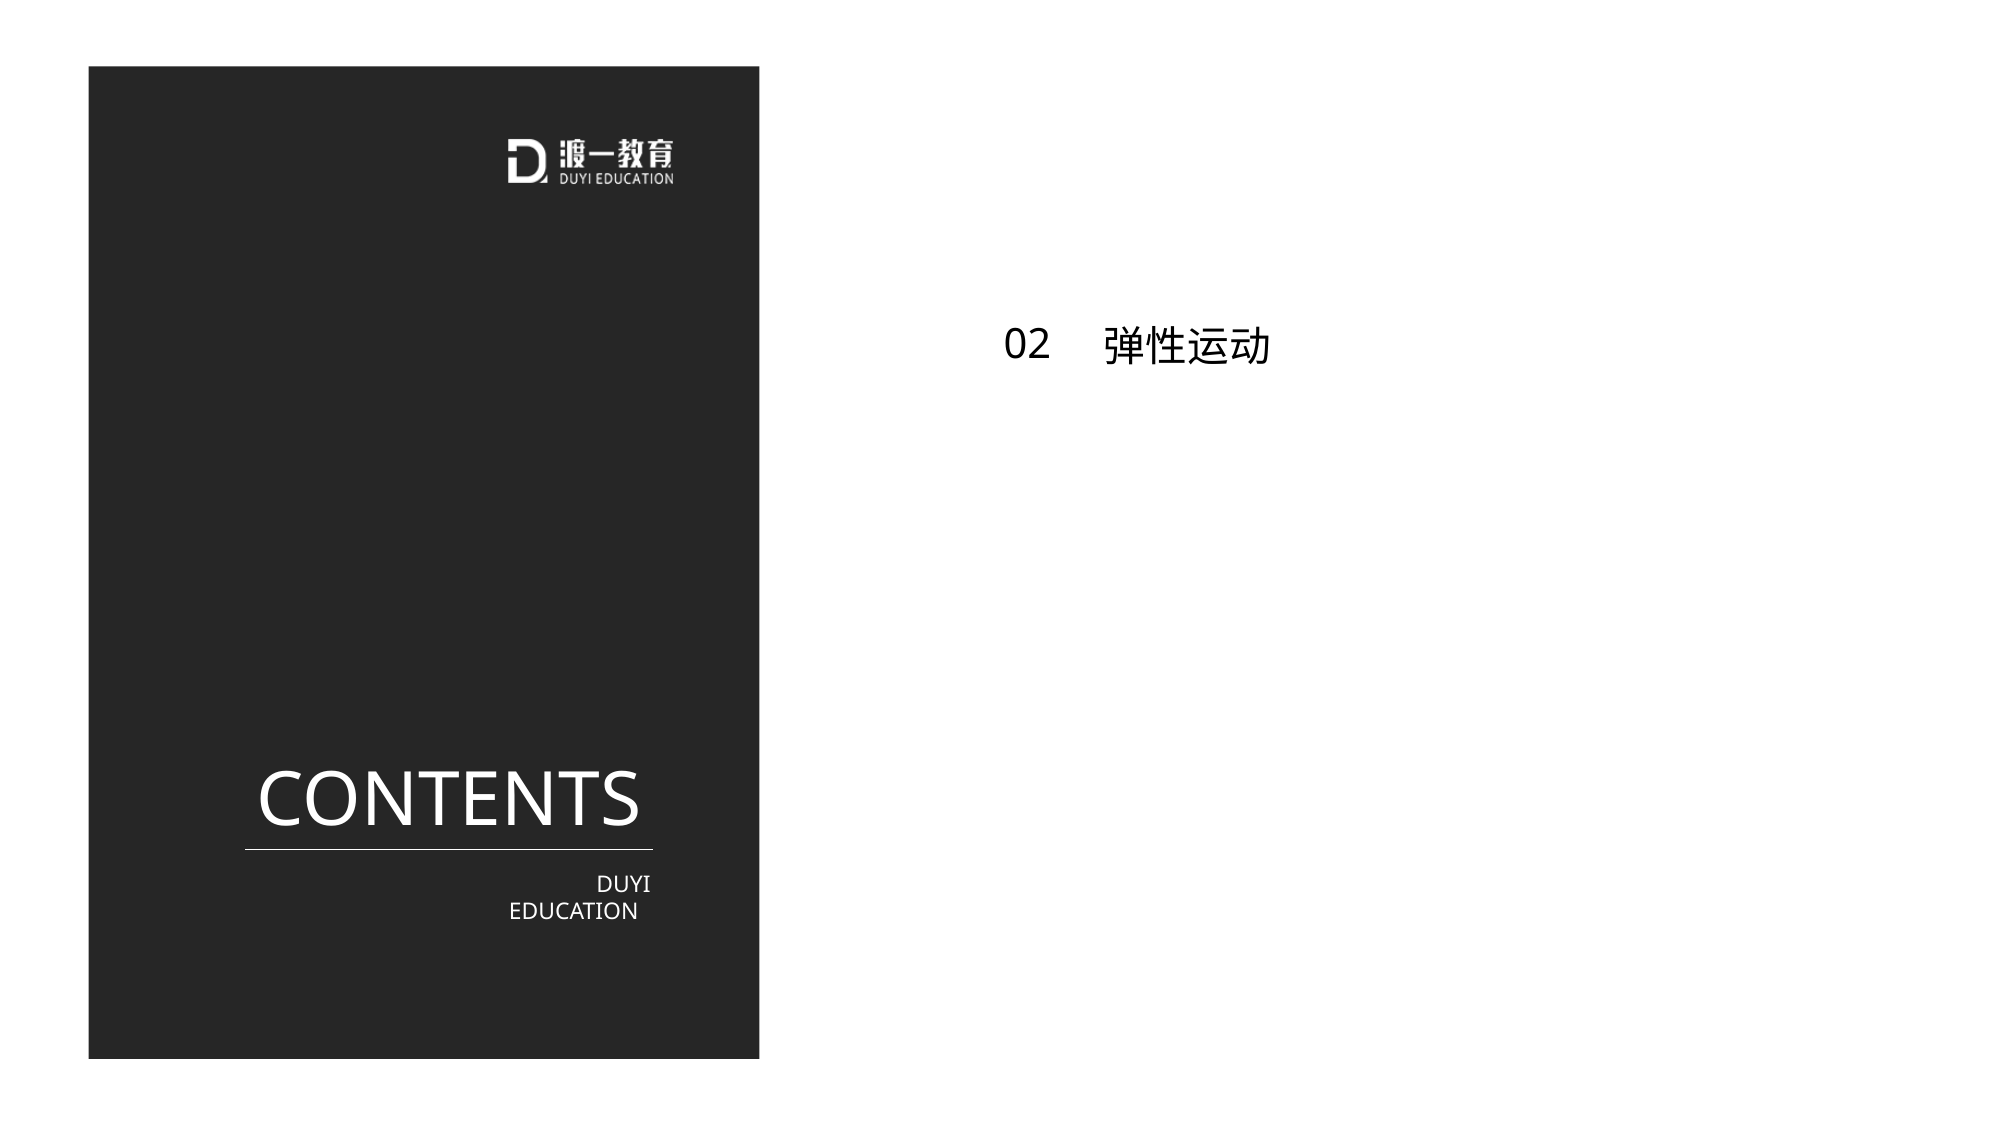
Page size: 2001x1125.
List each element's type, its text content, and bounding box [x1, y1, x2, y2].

subtitle 弹性运动 [1074, 297, 1729, 393]
picture [481, 116, 699, 206]
title 02 [988, 297, 1074, 393]
